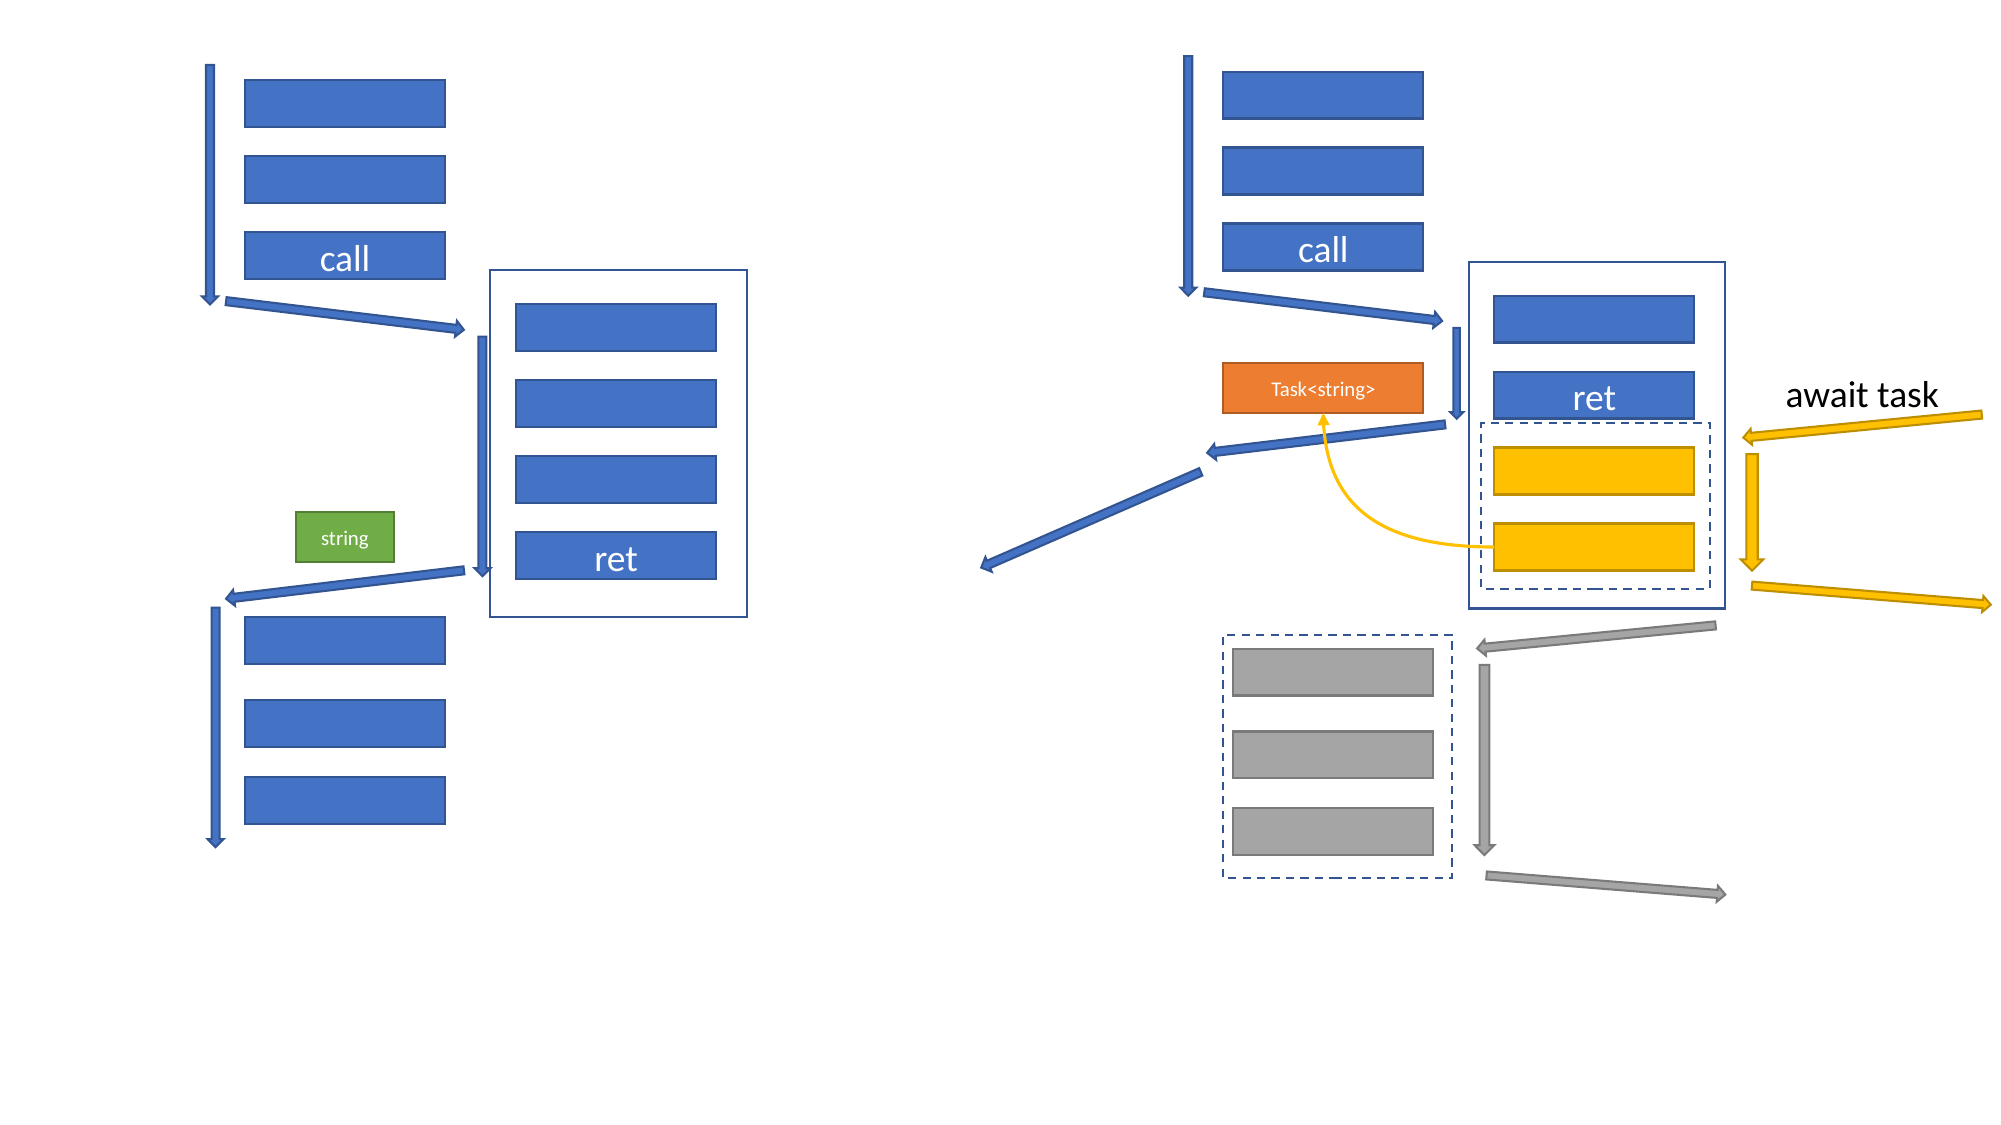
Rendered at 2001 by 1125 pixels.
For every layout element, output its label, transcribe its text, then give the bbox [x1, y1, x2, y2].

text_box [1177, 55, 1199, 298]
text_box [1468, 261, 1726, 610]
text_box Task<string> [1222, 362, 1424, 414]
text_box [205, 606, 227, 849]
text_box [244, 616, 446, 665]
text_box [1222, 634, 1453, 879]
text_box [471, 335, 493, 578]
text_box [1472, 663, 1497, 857]
text_box [1738, 453, 1766, 573]
text_box [1447, 326, 1466, 412]
text_box [1493, 295, 1695, 344]
text_box [979, 466, 1204, 574]
text_box [224, 565, 466, 609]
text_box [1222, 146, 1424, 196]
text_box [1485, 870, 1727, 905]
text_box ret [1493, 371, 1695, 420]
text_box [1741, 409, 1984, 448]
text_box [1475, 620, 1718, 659]
text_box call [1222, 222, 1424, 272]
text_box [224, 296, 466, 340]
text_box [1222, 71, 1424, 120]
text_box [489, 269, 748, 618]
text_box [244, 776, 446, 825]
text_box await task [1770, 362, 1955, 423]
text_box [244, 155, 446, 204]
text_box [515, 303, 717, 352]
text_box [1202, 287, 1444, 331]
text_box [1750, 580, 1993, 615]
text_box [244, 79, 446, 128]
text_box [515, 455, 717, 504]
text_box [199, 63, 221, 306]
text_box [515, 379, 717, 428]
text_box ret [515, 531, 717, 580]
text_box [1480, 422, 1711, 590]
text_box [244, 699, 446, 748]
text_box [1323, 412, 1495, 548]
text_box string [295, 511, 395, 563]
text_box [1205, 434, 1323, 463]
text_box call [244, 231, 446, 280]
